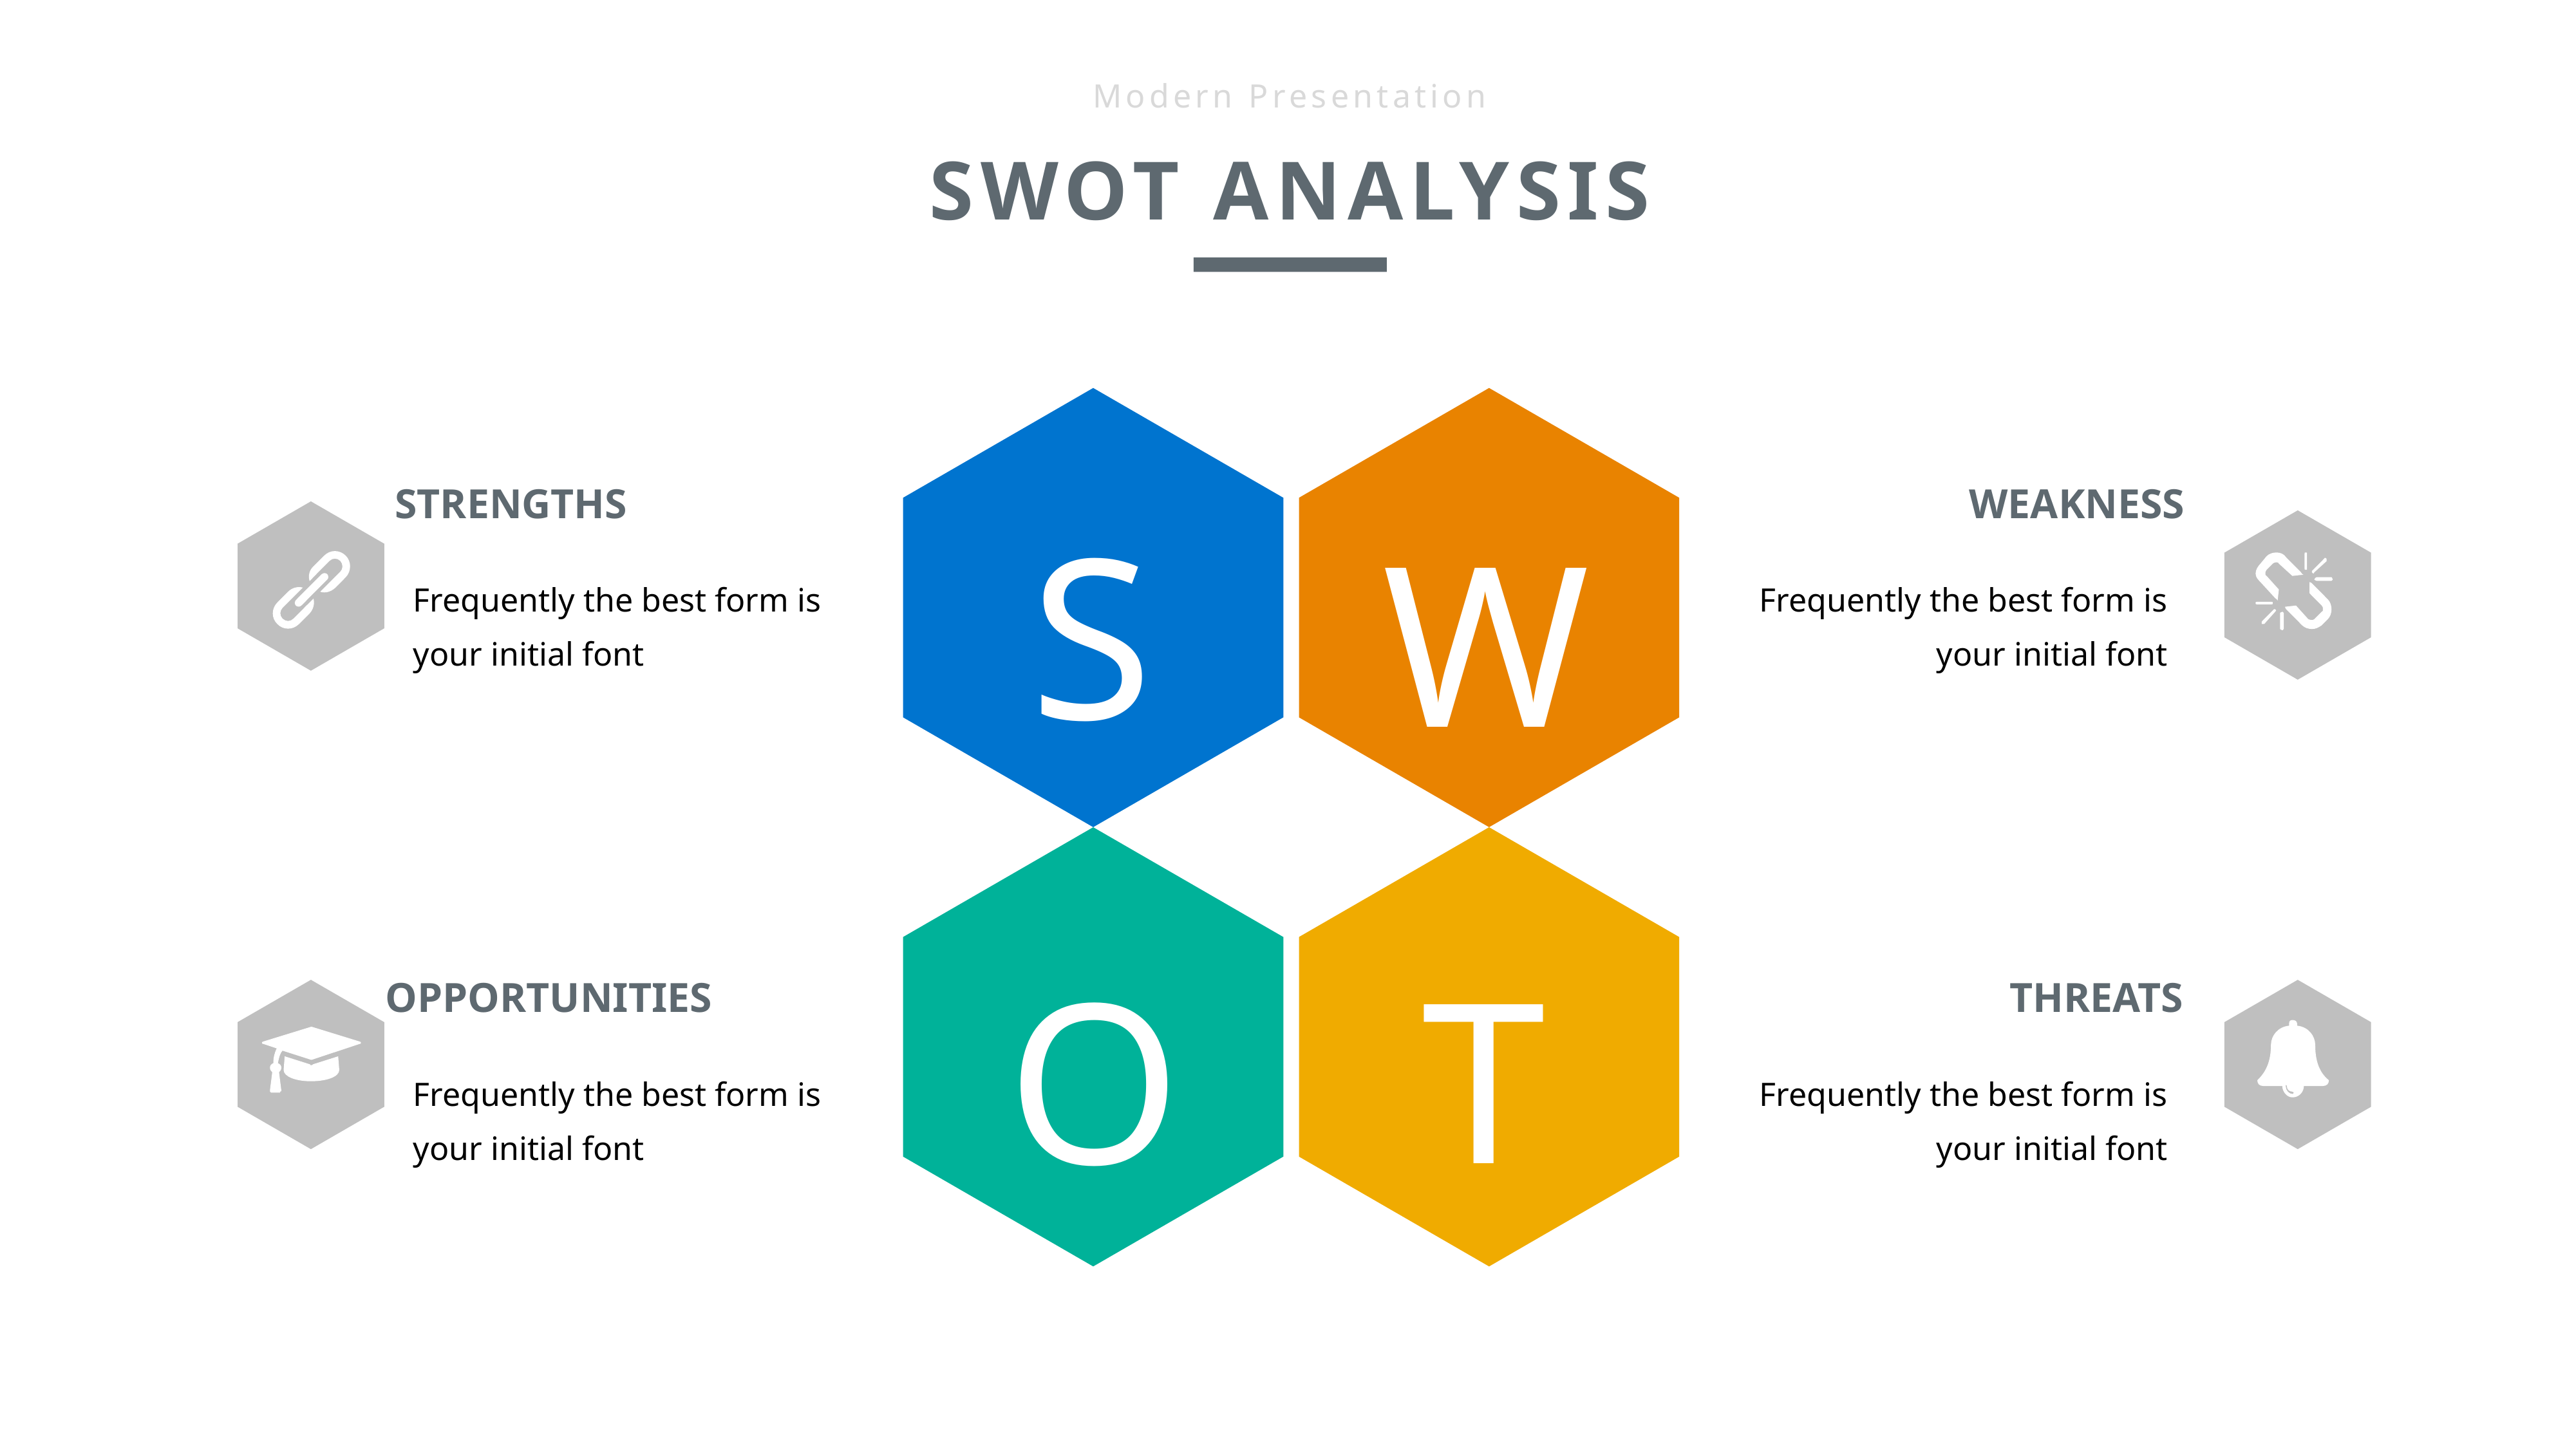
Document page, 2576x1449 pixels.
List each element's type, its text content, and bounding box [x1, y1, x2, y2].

text_box S [990, 492, 1192, 769]
text_box [1192, 256, 1388, 274]
text_box Frequently the best form is your initial font [1710, 1047, 2191, 1179]
text_box [2261, 609, 2277, 624]
text_box [903, 388, 1284, 827]
text_box [2280, 612, 2284, 631]
text_box STRENGTHS [385, 473, 637, 532]
text_box Frequently the best form is your initial font [1710, 552, 2191, 684]
text_box OPPORTUNITIES [375, 967, 722, 1025]
text_box Frequently the best form is your initial font [390, 1047, 870, 1179]
text_box [2304, 552, 2308, 570]
text_box [261, 1027, 361, 1093]
text_box [2257, 1020, 2329, 1098]
text_box W [1350, 500, 1622, 777]
text_box [2284, 582, 2332, 630]
text_box [2314, 577, 2333, 581]
text_box [294, 573, 328, 607]
text_box [1299, 827, 1680, 1211]
text_box WEAKNESS [1959, 473, 2195, 532]
text_box [1299, 388, 1680, 751]
text_box [2224, 980, 2371, 1150]
text_box O [993, 936, 1195, 1213]
text_box SWOT ANALYSIS [929, 136, 1651, 236]
text_box [238, 980, 384, 1150]
text_box Modern Presentation [1083, 71, 1496, 120]
text_box [2255, 552, 2304, 601]
text_box THREATS [2000, 967, 2193, 1025]
text_box [308, 551, 350, 593]
text_box [2255, 601, 2273, 604]
text_box [272, 587, 314, 629]
text_box [903, 827, 1284, 1209]
text_box [2311, 557, 2327, 574]
text_box [1397, 1213, 1581, 1267]
text_box [238, 501, 384, 671]
text_box [1001, 1213, 1185, 1267]
text_box Frequently the best form is your initial font [390, 552, 870, 684]
text_box [2224, 510, 2371, 680]
text_box T [1383, 936, 1584, 1213]
text_box [1402, 777, 1576, 827]
